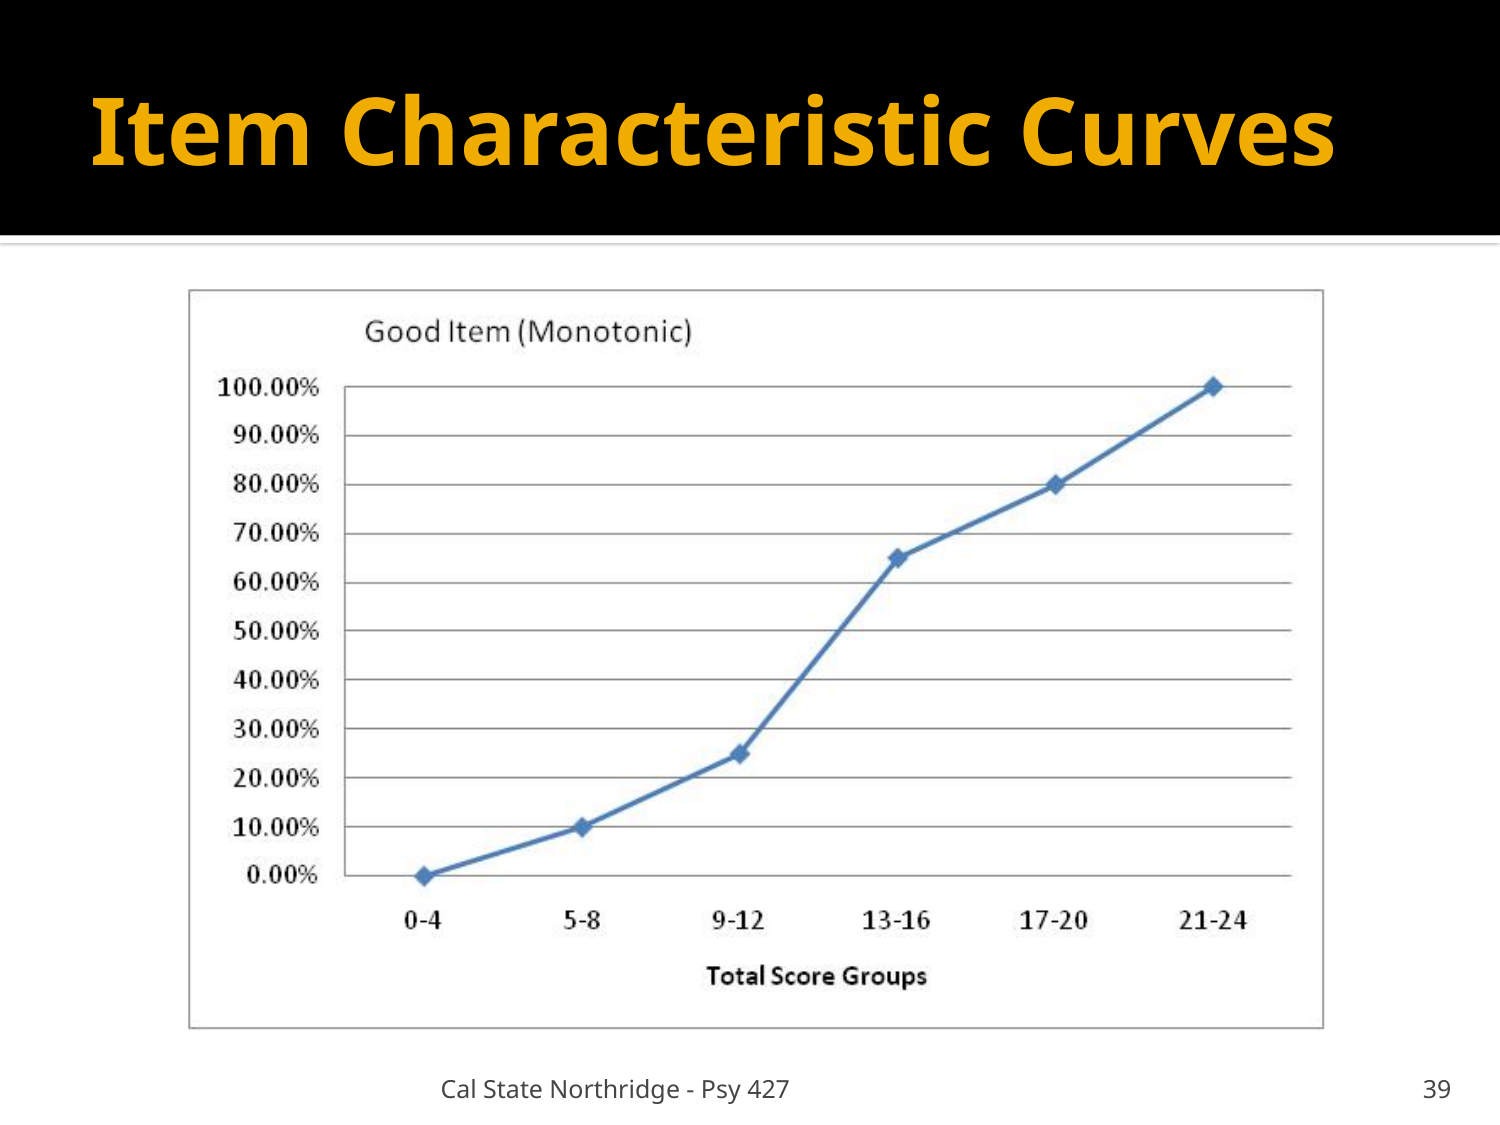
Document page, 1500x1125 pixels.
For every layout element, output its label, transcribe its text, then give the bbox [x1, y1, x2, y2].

footer Cal State Northridge - Psy 427 [433, 1062, 1337, 1108]
picture [187, 288, 1326, 1032]
title Item Characteristic Curves [75, 25, 1425, 231]
slide_number 39 [1345, 1062, 1467, 1108]
